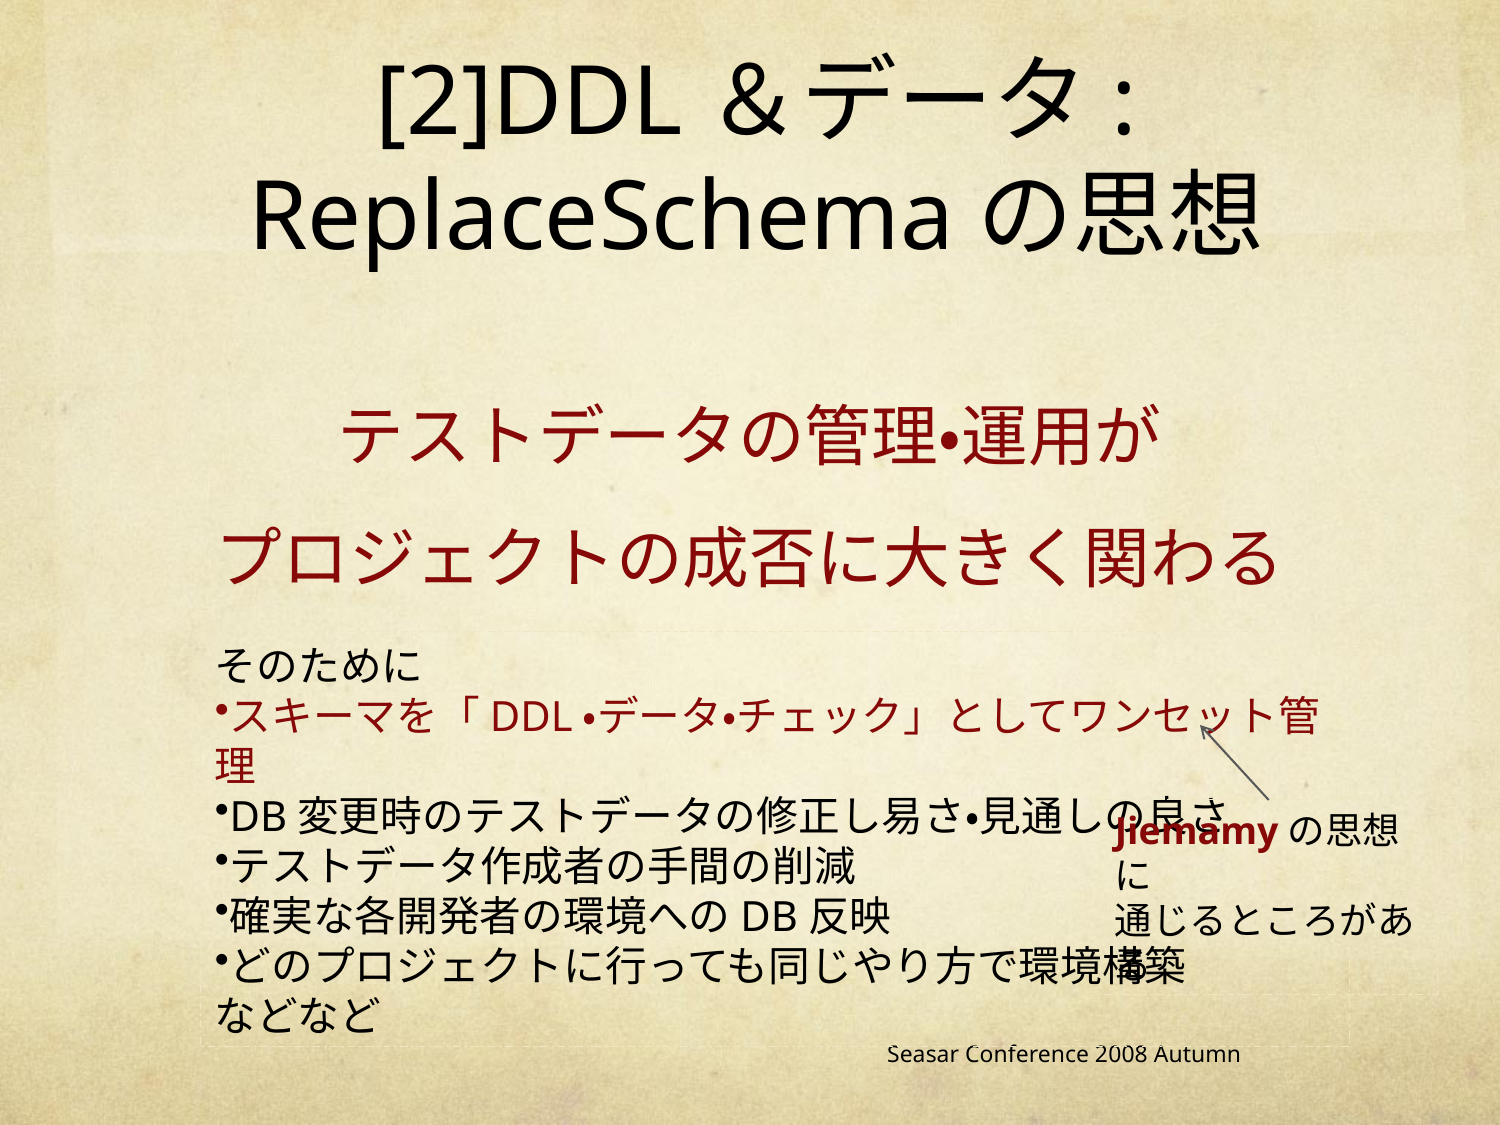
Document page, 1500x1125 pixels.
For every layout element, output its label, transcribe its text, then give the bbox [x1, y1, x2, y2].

footer Seasar Conference 2008 Autumn [646, 1047, 1257, 1077]
text_box そのために スキーマを「DDL・データ・チェック」としてワンセット管理 DB変更時のテストデータの修正し易さ・見通しの良さ テストデータ作成者の手間の削減 確実な各開発者の環境へのDB反映 どのプロジェクトに行っても同じやり方で環境構築 などなど [200, 631, 1350, 1047]
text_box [1196, 727, 1273, 798]
picture [0, 0, 1500, 1125]
title [2]DDL＆データ: ReplaceSchemaの思想 [75, 82, 1438, 225]
text_box Jiemamyの思想に 通じるところがある [1100, 799, 1438, 995]
list テストデータの管理・運用が プロジェクトの成否に大きく関わる [150, 284, 1350, 950]
